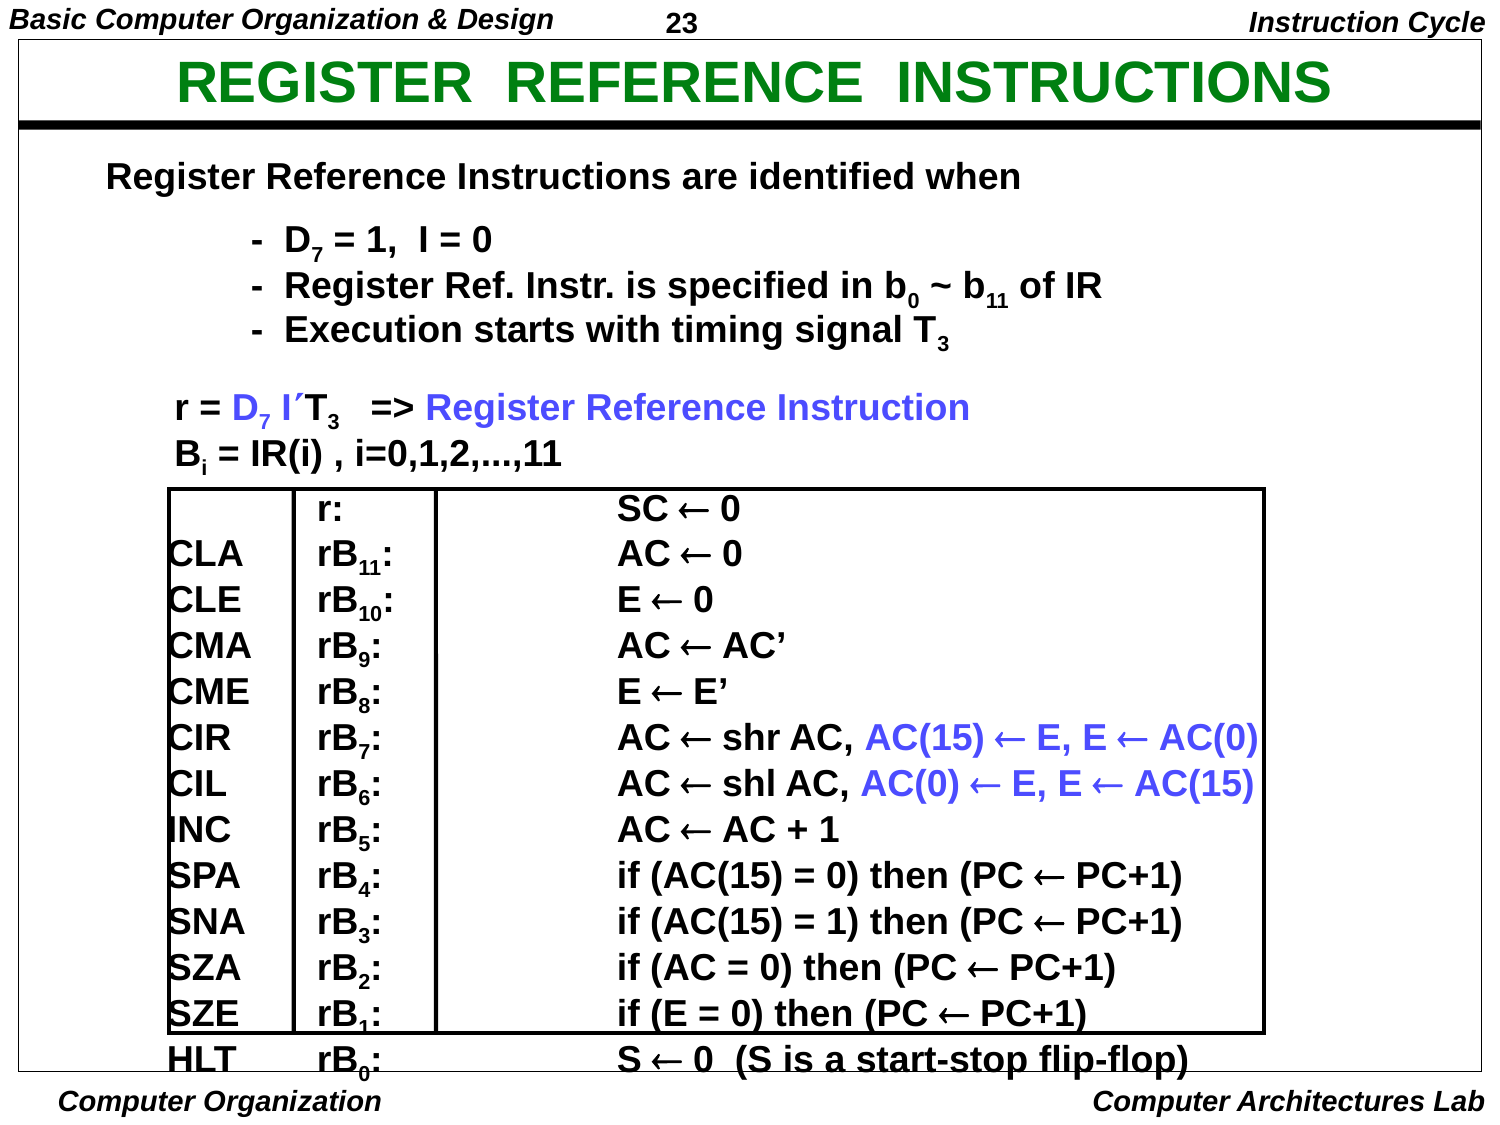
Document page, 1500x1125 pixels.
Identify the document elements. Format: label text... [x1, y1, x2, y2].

text_box r: SC  0 CLA rB11: AC  0 CLE rB10: E  0 CMA rB9: AC  AC’ CME rB8: E  E’ CIR rB7: AC  shr AC, AC(15)  E, E  AC(0) CIL rB6: AC  shl AC, AC(0)  E, E  AC(15) INC rB5: AC  AC + 1 SPA rB4: if (AC(15) = 0) then (PC  PC+1) SNA rB3: if (AC(15) = 1) then (PC  PC+1) SZA rB2: if (AC = 0) then (PC  PC+1) SZE rB1: if (E = 0) then (PC  PC+1) HLT rB0: S  0 (S is a start-stop flip-flop) [152, 481, 1273, 1089]
text_box Register Reference Instructions are identified when [90, 149, 1038, 205]
text_box [168, 488, 1265, 1033]
text_box Instruction Cycle [1233, 0, 1500, 46]
text_box - D7 = 1, I = 0 - Register Ref. Instr. is specified in b0 ~ b11 of IR - Execution starts with timing signal T3 [240, 211, 1114, 356]
title REGISTER REFERENCE INSTRUCTIONS [164, 49, 1345, 119]
text_box r = D7 IT3 => Register Reference Instruction Bi = IR(i) , i=0,1,2,...,11 [164, 379, 982, 480]
text_box [391, 440, 412, 481]
